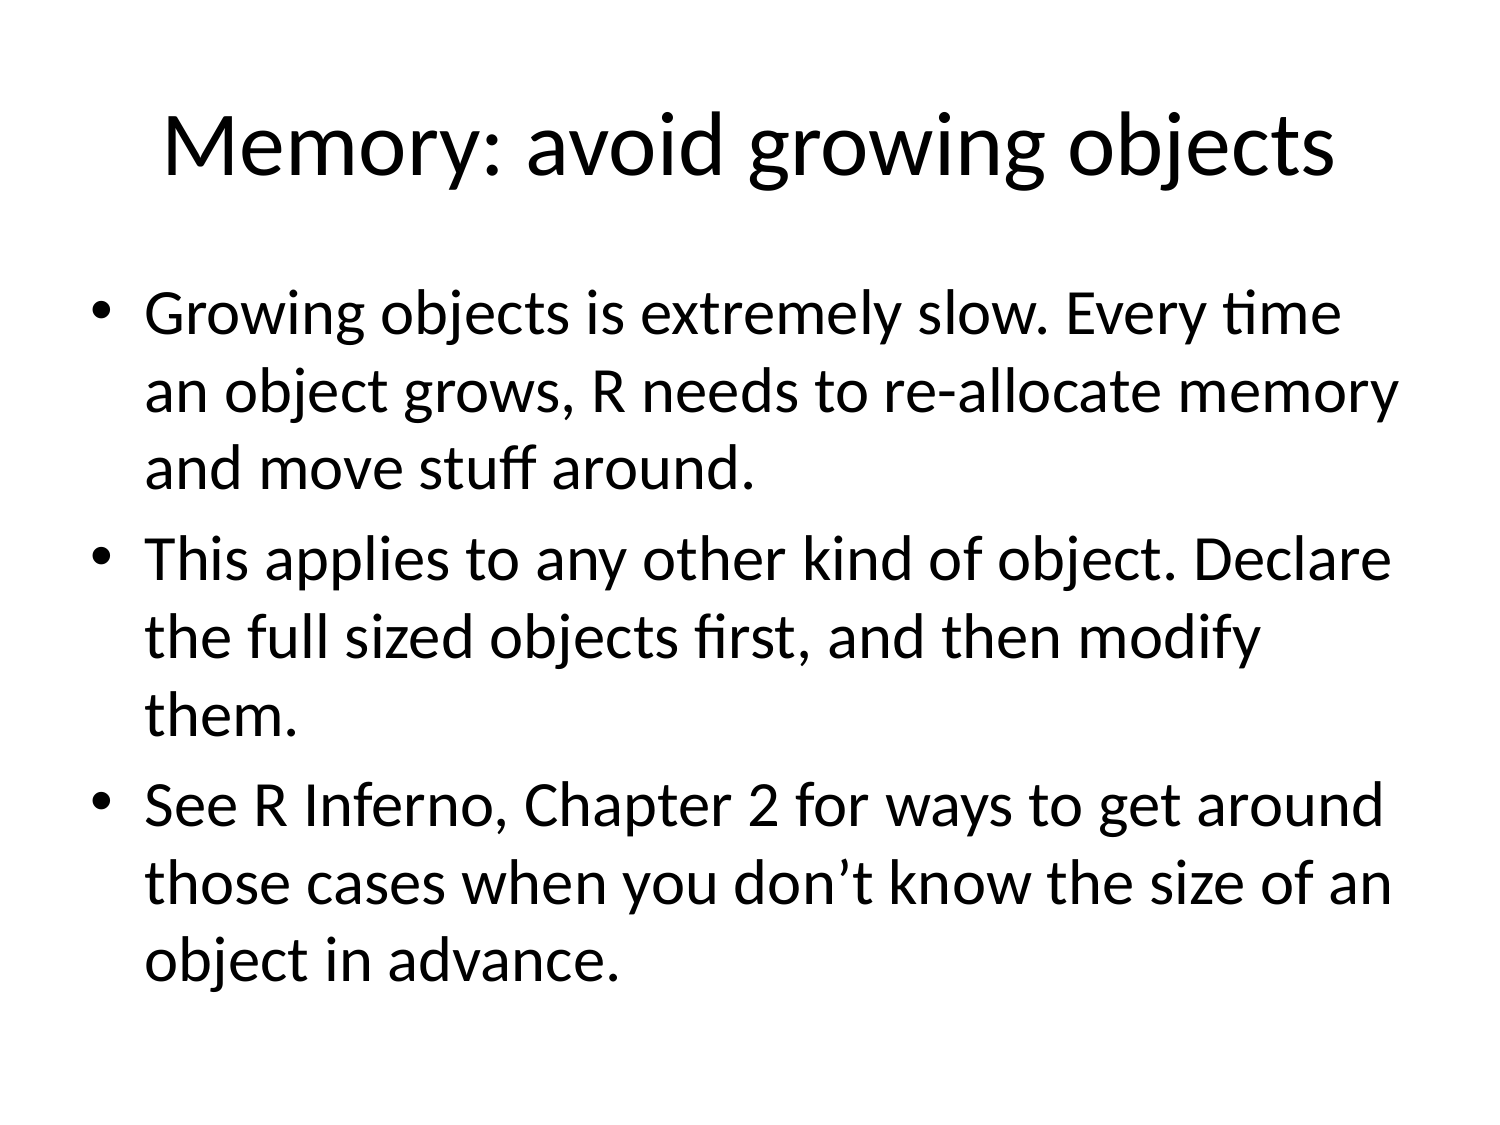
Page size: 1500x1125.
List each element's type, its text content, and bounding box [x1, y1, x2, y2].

title Memory: avoid growing objects [75, 45, 1425, 233]
list Growing objects is extremely slow. Every time an object grows, R needs to re-allocate memory and move stuff around. This applies to any other kind of object. Declare the full sized objects first, and then modify them. See R Inferno, Chapter 2 for ways to get around those cases when you don’t know the size of an object in advance. [75, 262, 1425, 1005]
